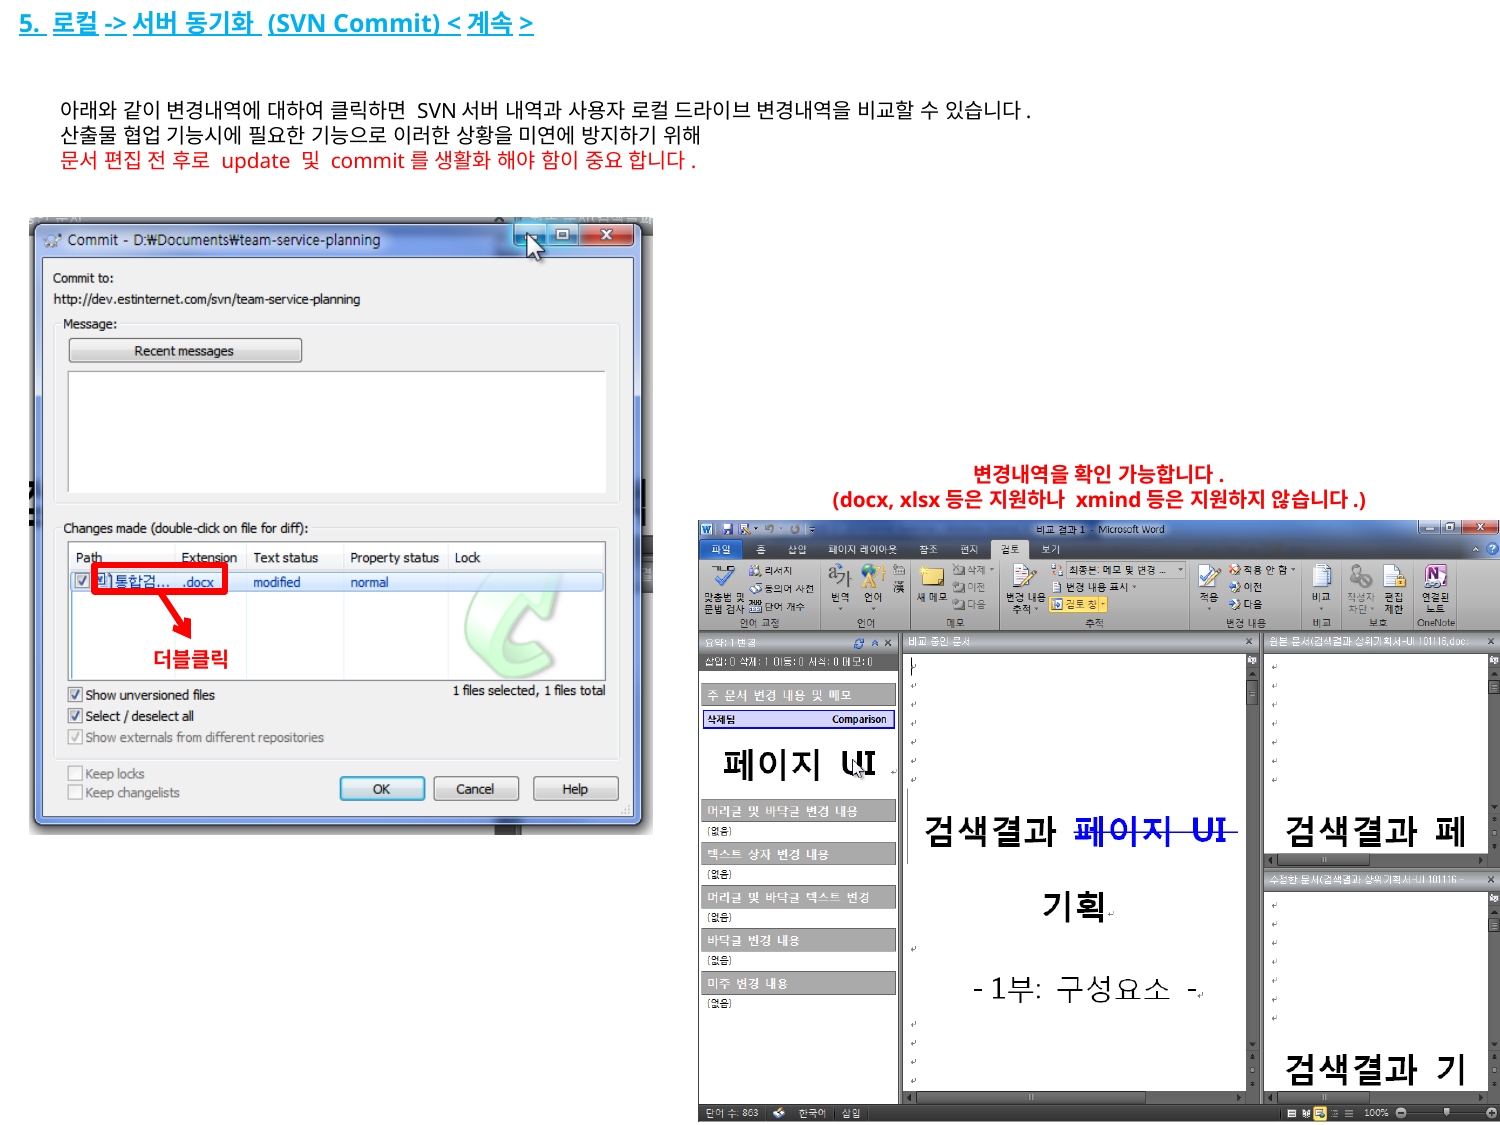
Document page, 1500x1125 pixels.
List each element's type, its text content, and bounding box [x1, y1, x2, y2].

text_box 5. 로컬->서버 동기화 (SVN Commit) <계속> [3, 0, 549, 45]
picture [29, 217, 654, 835]
picture [698, 519, 1500, 1122]
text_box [159, 591, 192, 640]
text_box 아래와 같이 변경내역에 대하여 클릭하면 SVN서버 내역과 사용자 로컬 드라이브 변경내역을 비교할 수 있습니다. 산출물 협업 기능시에 필요한 기능으로 이러한 상황을 미연에 방지하기 위해 문서 편집 전 후로 update 및 commit를 생활화 해야 함이 중요 합니다. [45, 90, 1047, 180]
text_box 변경내역을 확인 가능합니다. (docx, xlsx등은 지원하나 xmind등은 지원하지 않습니다.) [817, 454, 1381, 518]
